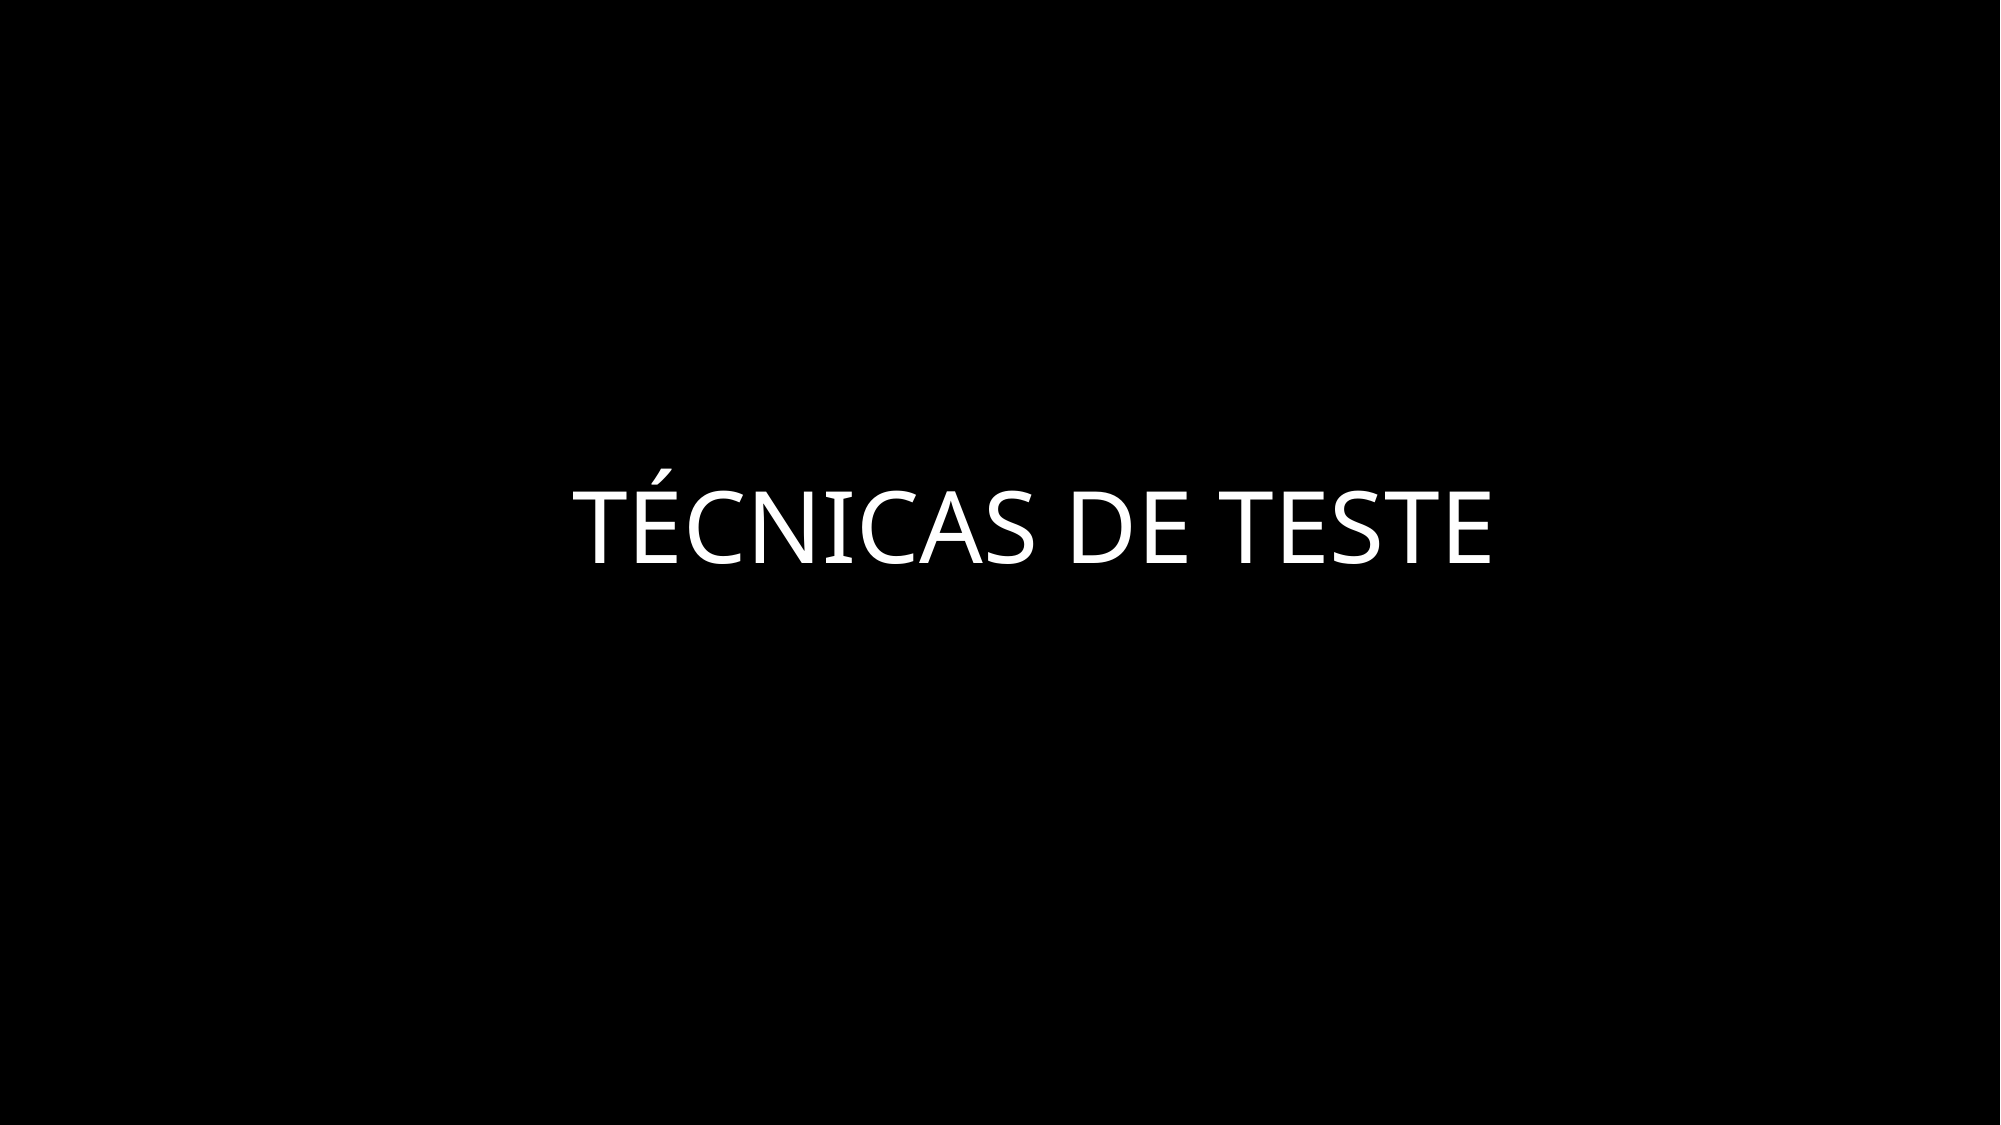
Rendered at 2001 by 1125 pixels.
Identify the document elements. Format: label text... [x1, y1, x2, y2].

title TÉCNICAS DE TESTE [104, 422, 1965, 640]
